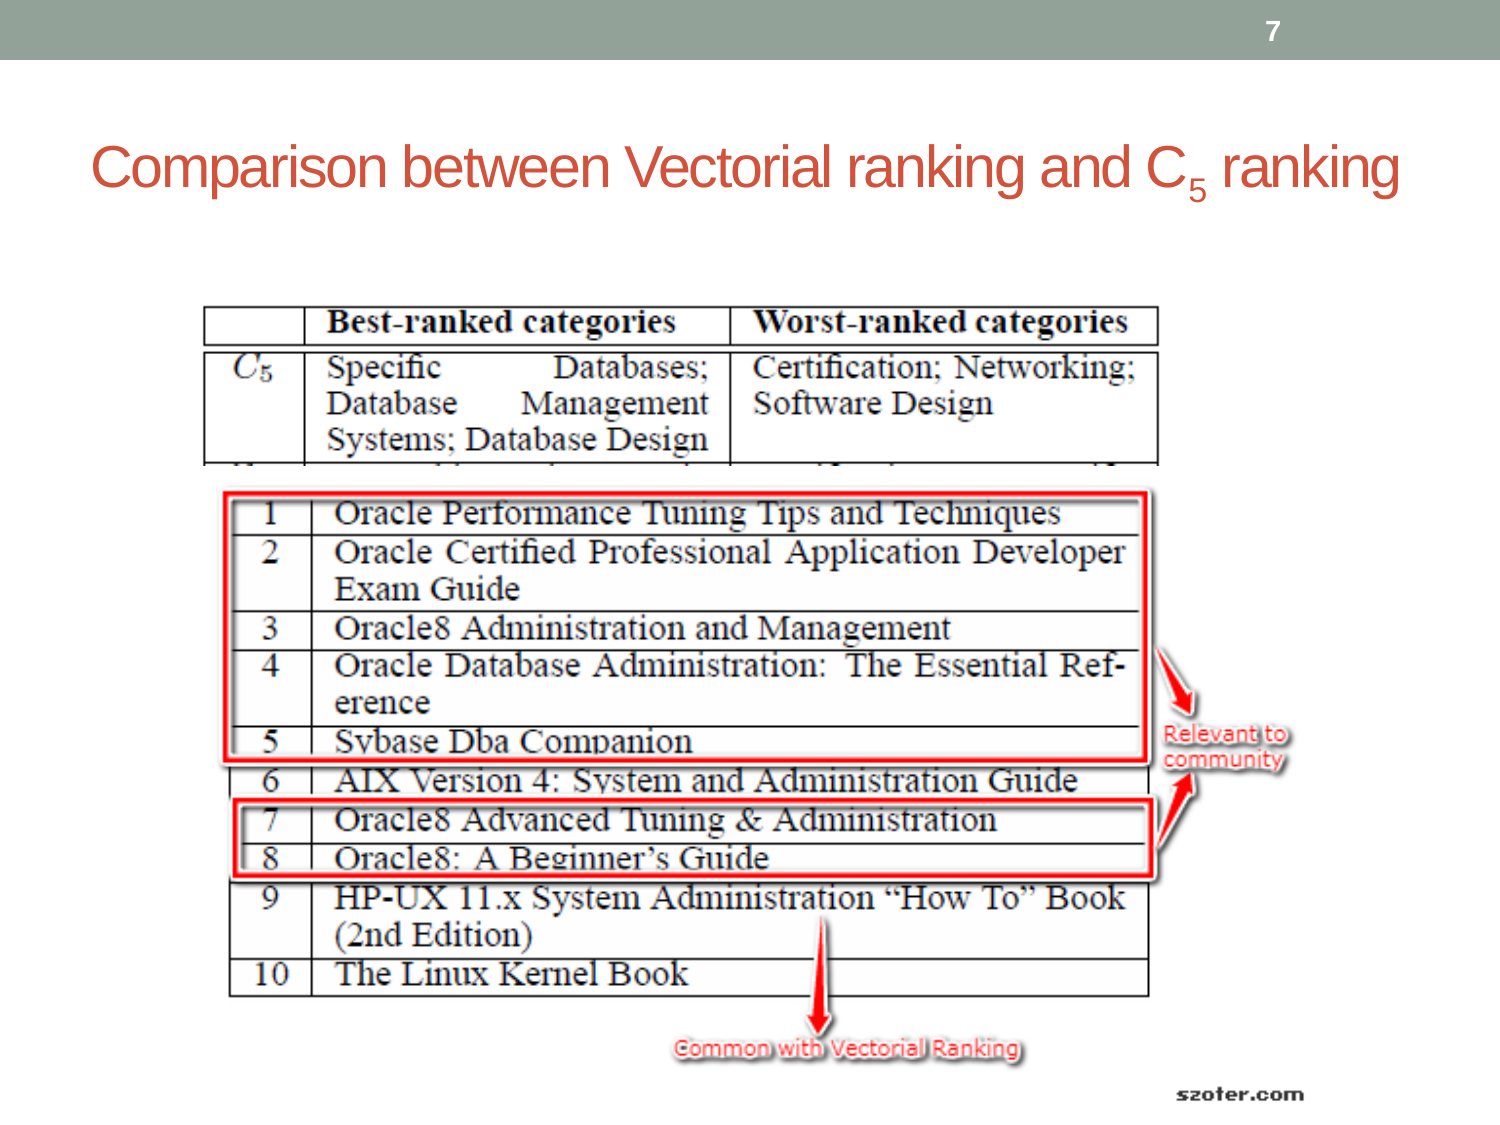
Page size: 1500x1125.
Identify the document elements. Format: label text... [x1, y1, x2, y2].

slide_number 7 [1250, 3, 1425, 57]
picture [199, 299, 1163, 467]
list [199, 474, 1306, 1105]
title Comparison between Vectorial ranking and C5 ranking [75, 87, 1425, 250]
